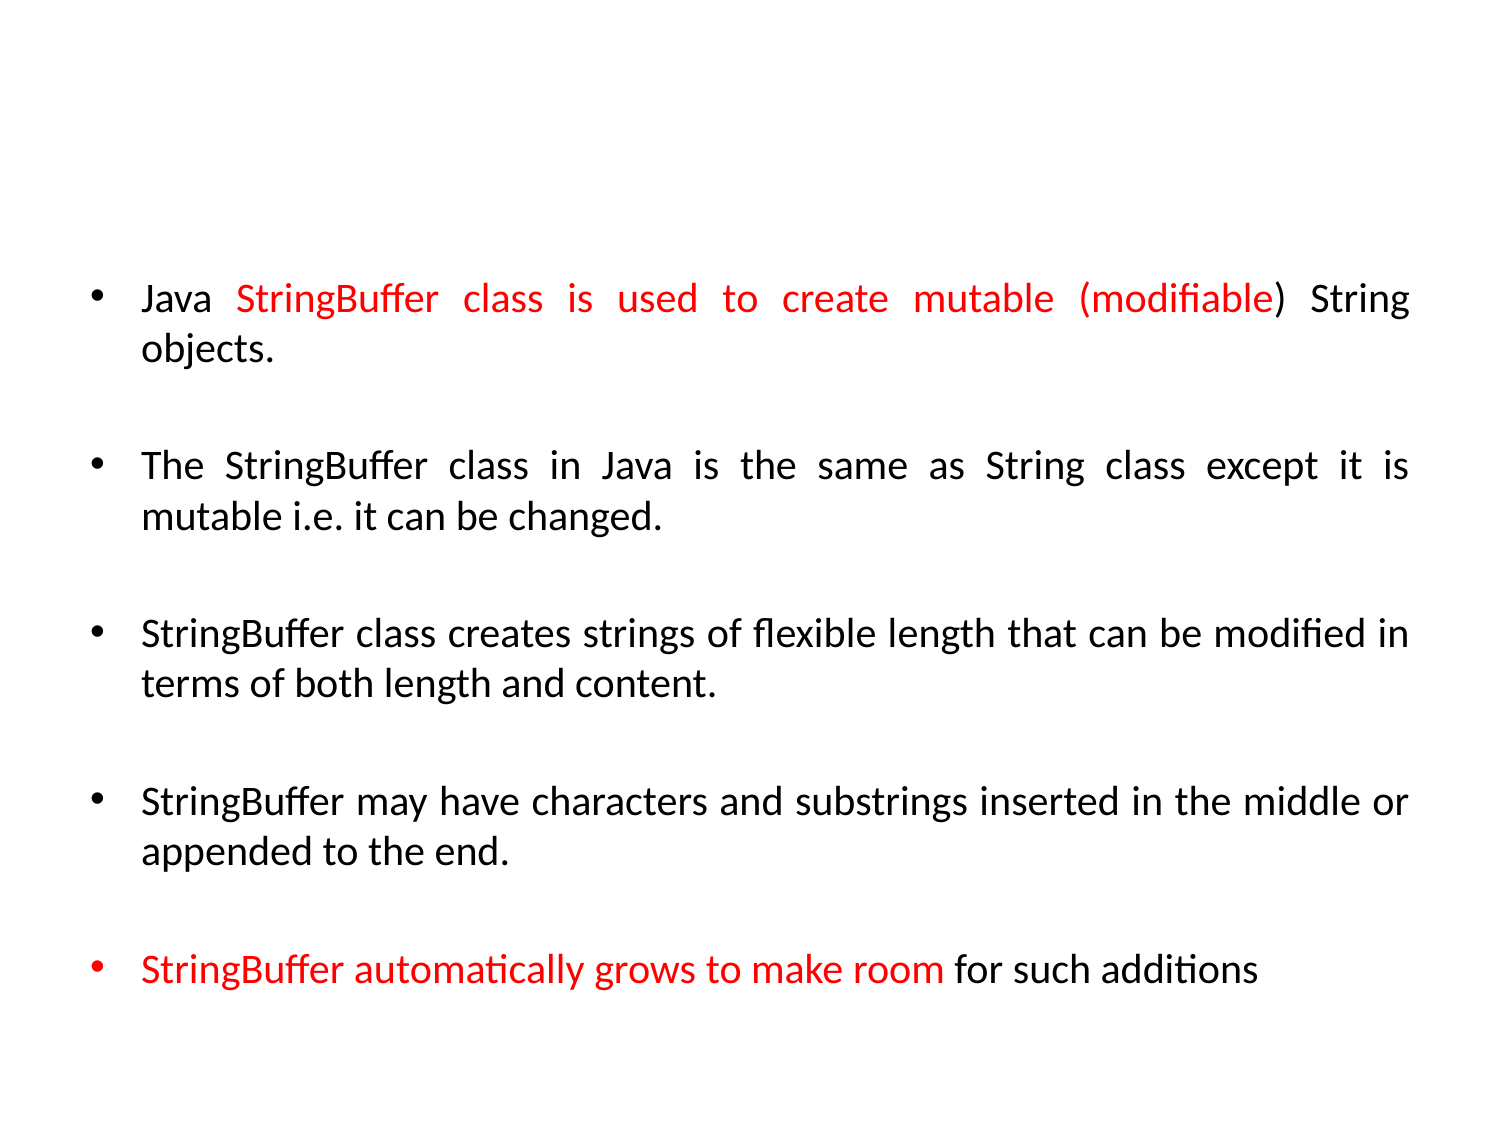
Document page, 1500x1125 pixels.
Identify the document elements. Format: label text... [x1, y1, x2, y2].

list Java StringBuffer class is used to create mutable (modifiable) String objects. The StringBuffer class in Java is the same as String class except it is mutable i.e. it can be changed. StringBuffer class creates strings of flexible length that can be modified in terms of both length and content. StringBuffer may have characters and substrings inserted in the middle or appended to the end. StringBuffer automatically grows to make room for such additions [75, 262, 1425, 1005]
